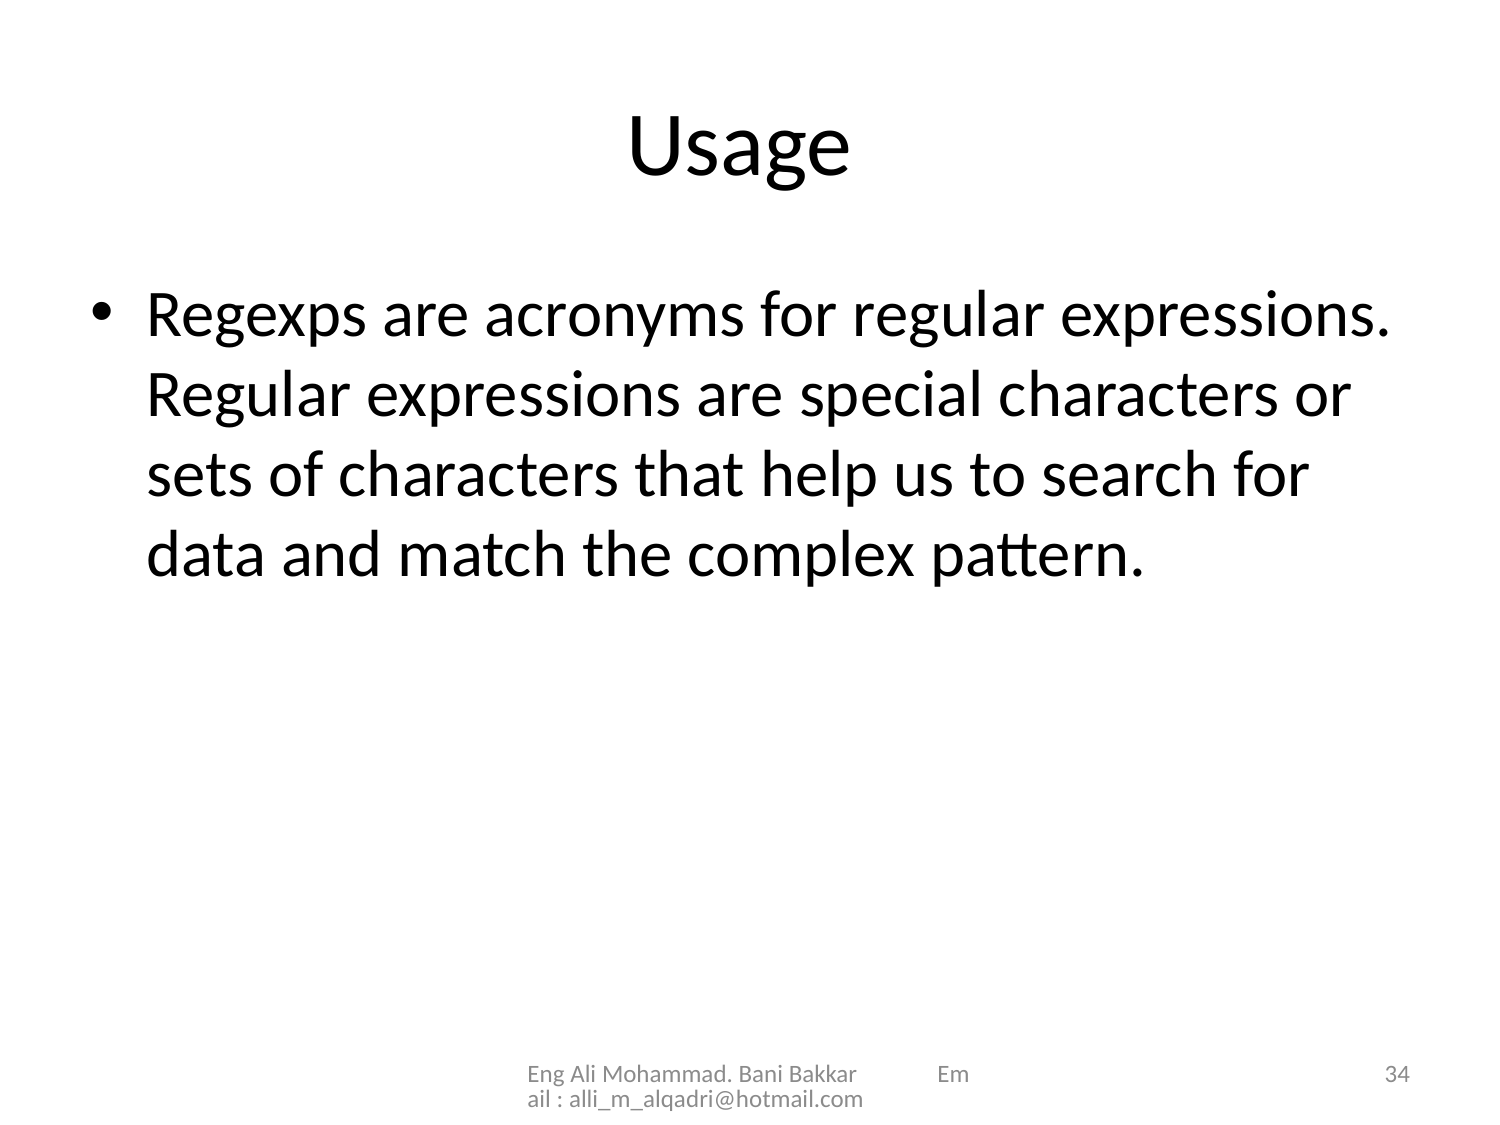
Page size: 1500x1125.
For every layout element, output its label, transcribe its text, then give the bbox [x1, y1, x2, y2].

slide_number 34 [1074, 1042, 1425, 1103]
title Usage [75, 45, 1425, 233]
footer Eng Ali Mohammad. Bani Bakkar Email : alli_m_alqadri@hotmail.com [512, 1042, 988, 1103]
list Regexps are acronyms for regular expressions. Regular expressions are special characters or sets of characters that help us to search for data and match the complex pattern. [75, 262, 1425, 1005]
